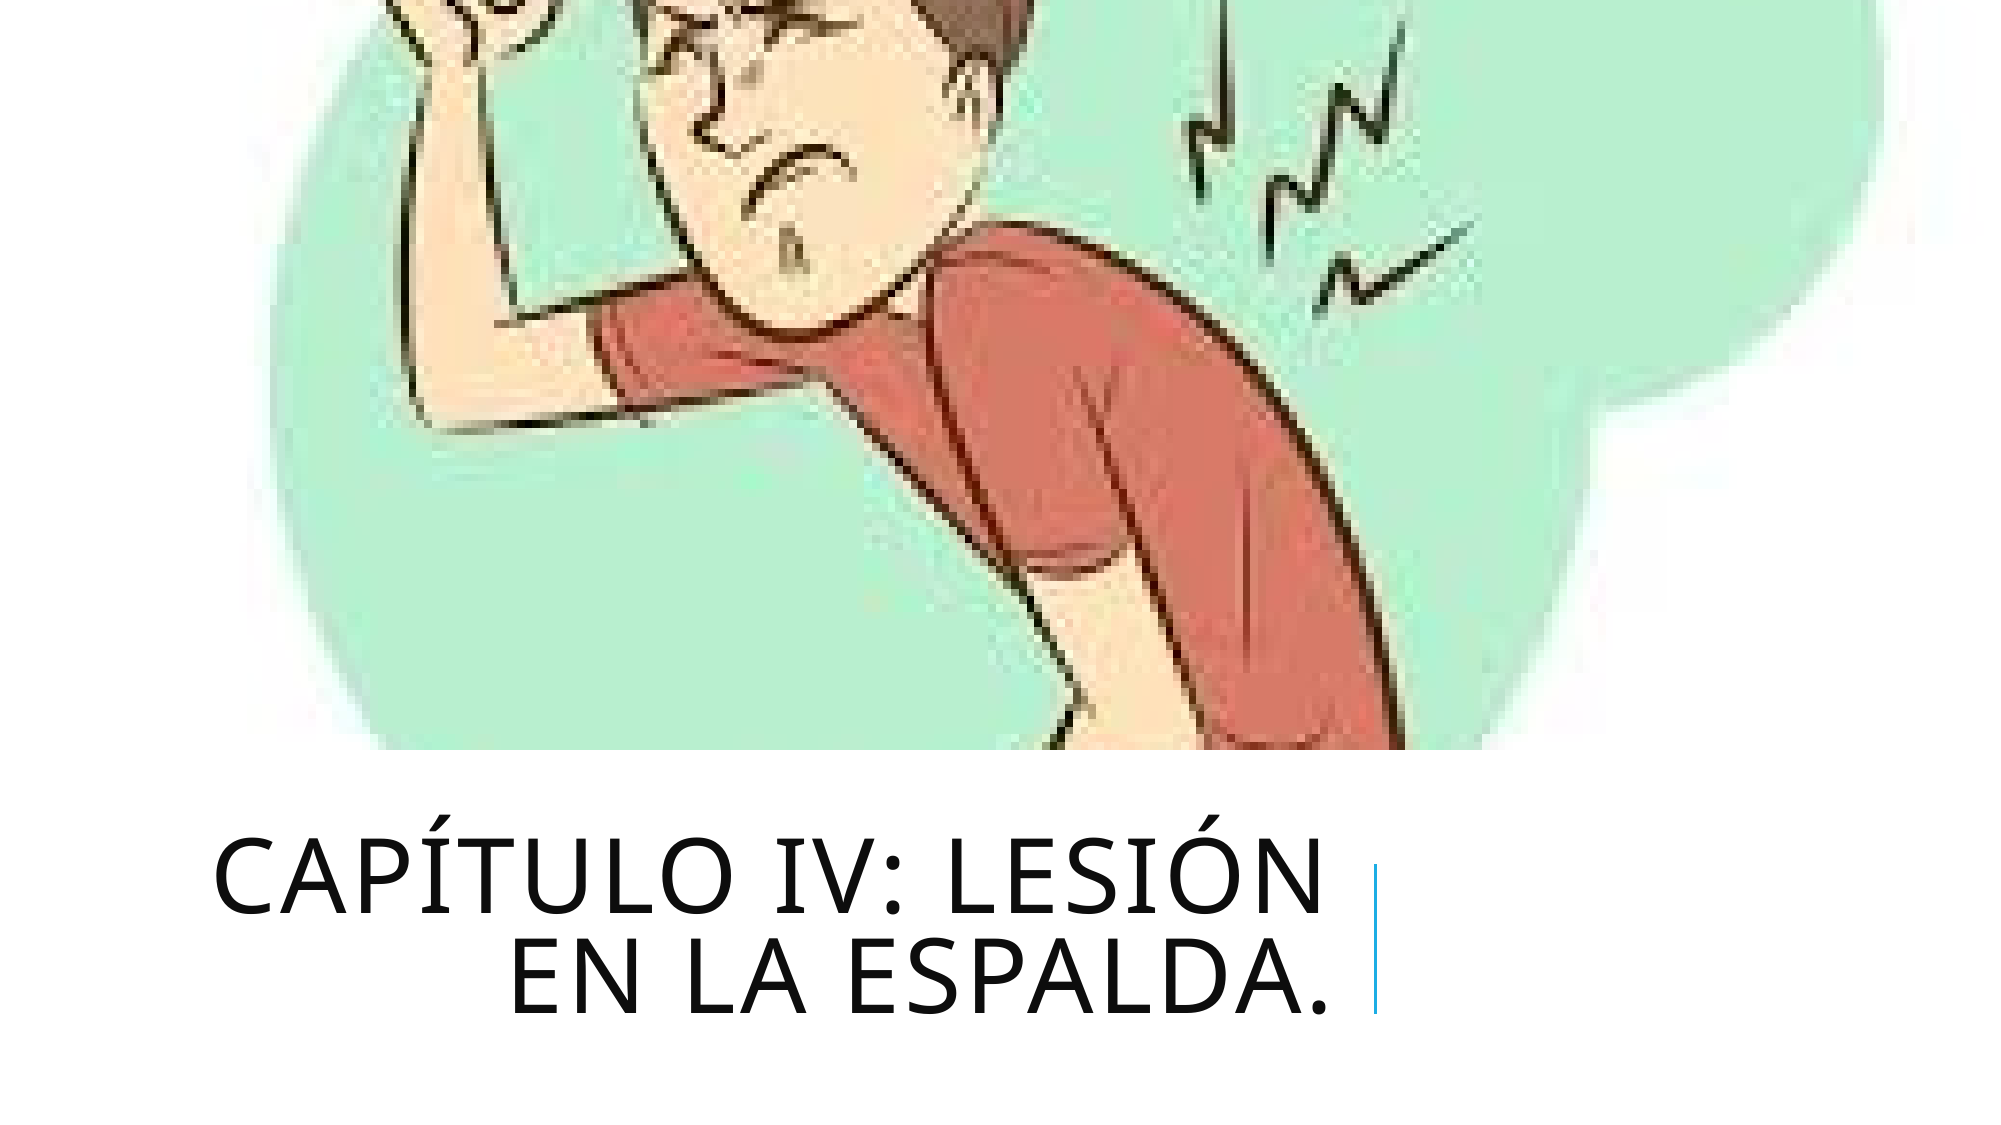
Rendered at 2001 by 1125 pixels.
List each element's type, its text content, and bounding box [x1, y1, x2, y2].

picture [0, 0, 2000, 751]
title CAPÍTULO IV: LESIÓN EN LA ESPALDA. [75, 813, 1350, 1054]
